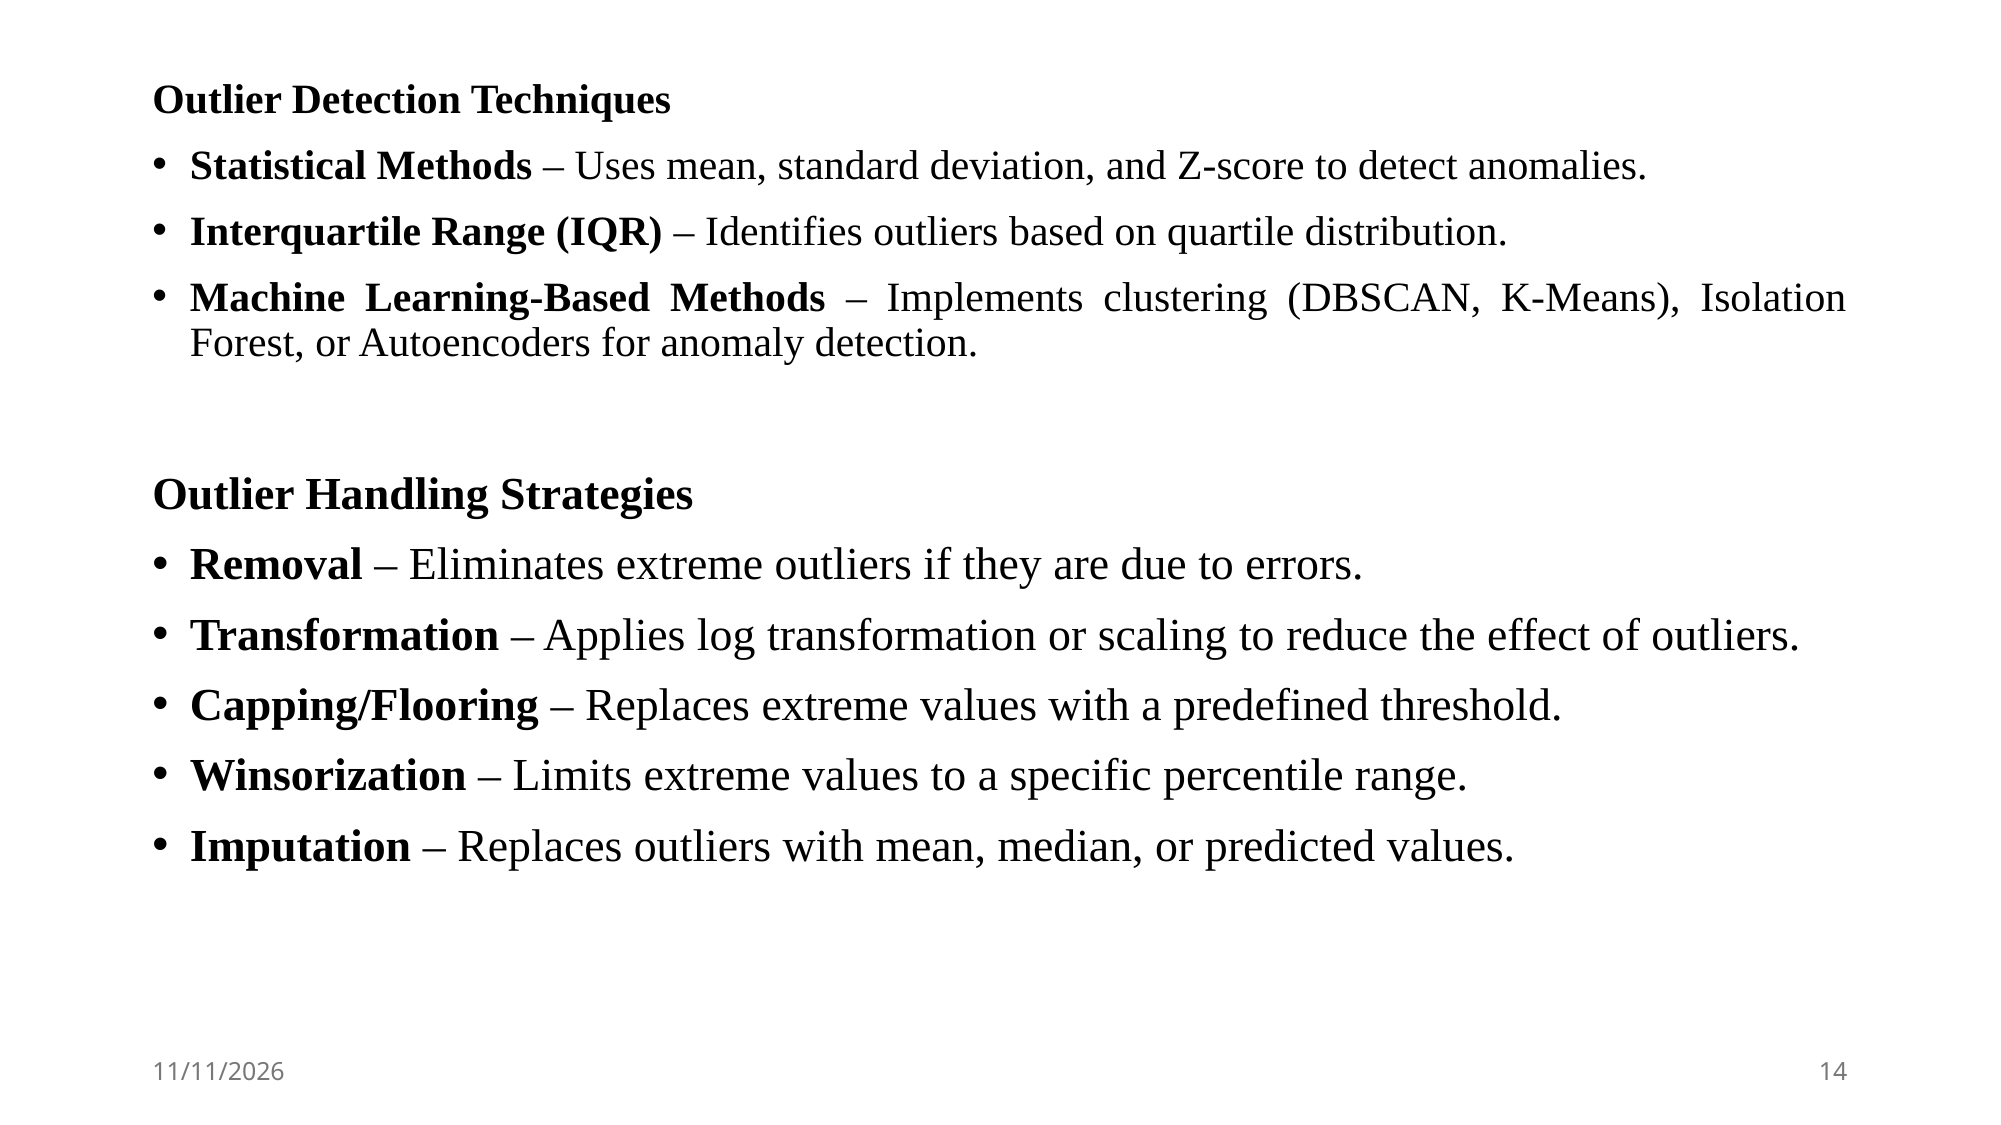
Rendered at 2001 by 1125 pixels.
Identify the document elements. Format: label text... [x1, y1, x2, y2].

slide_number 14 [1412, 1042, 1863, 1103]
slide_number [137, 1042, 588, 1103]
list Outlier Detection Techniques Statistical Methods – Uses mean, standard deviation, and Z-score to detect anomalies. Interquartile Range (IQR) – Identifies outliers based on quartile distribution. Machine Learning-Based Methods – Implements clustering (DBSCAN, K-Means), Isolation Forest, or Autoencoders for anomaly detection. Outlier Handling Strategies Removal – Eliminates extreme outliers if they are due to errors. Transformation – Applies log transformation or scaling to reduce the effect of outliers. Capping/Flooring – Replaces extreme values with a predefined threshold. Winsorization – Limits extreme values to a specific percentile range. Imputation – Replaces outliers with mean, median, or predicted values. [137, 70, 1863, 1014]
